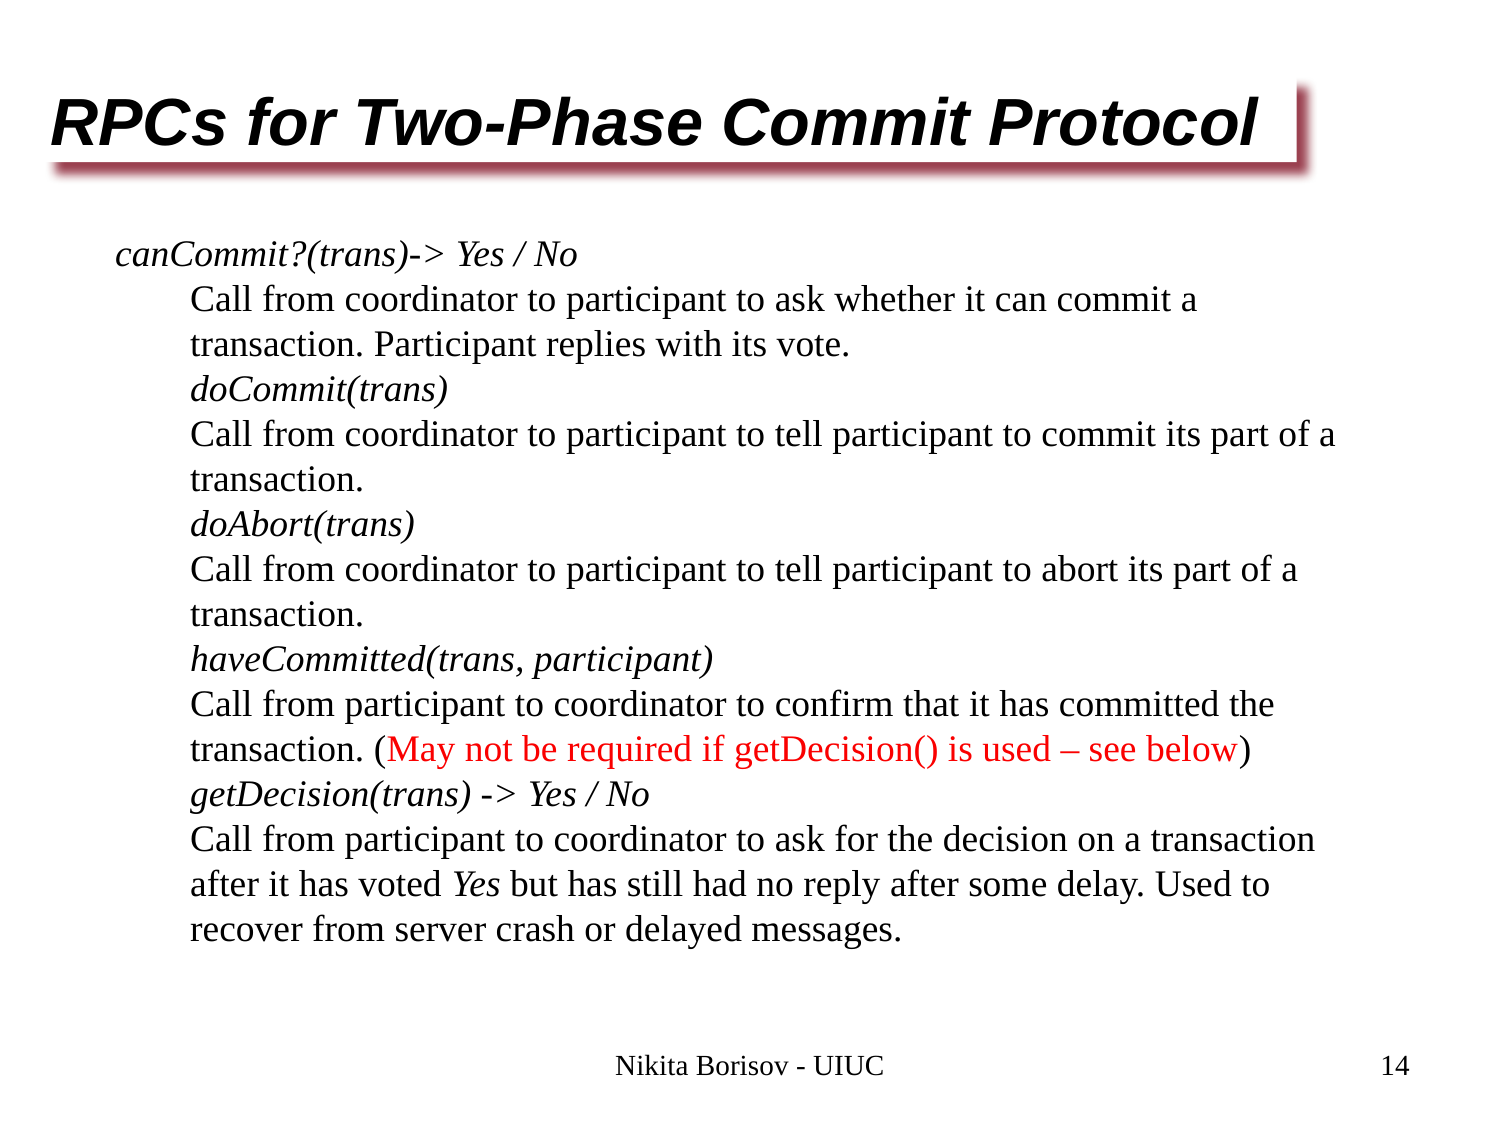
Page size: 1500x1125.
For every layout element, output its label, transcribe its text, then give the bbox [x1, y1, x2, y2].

title RPCs for Two-Phase Commit Protocol [42, 75, 1298, 163]
slide_number 14 [1074, 1024, 1425, 1103]
footer Nikita Borisov - UIUC [512, 1024, 988, 1103]
text_box canCommit?(trans)-> Yes / No Call from coordinator to participant to ask whether it can commit a transaction. Participant replies with its vote. doCommit(trans) Call from coordinator to participant to tell participant to commit its part of a transaction. doAbort(trans) Call from coordinator to participant to tell participant to abort its part of a transaction. haveCommitted(trans, participant) Call from participant to coordinator to confirm that it has committed the transaction. (May not be required if getDecision() is used – see below) getDecision(trans) -> Yes / No Call from participant to coordinator to ask for the decision on a transaction after it has voted Yes but has still had no reply after some delay. Used to recover from server crash or delayed messages. [100, 222, 1379, 957]
